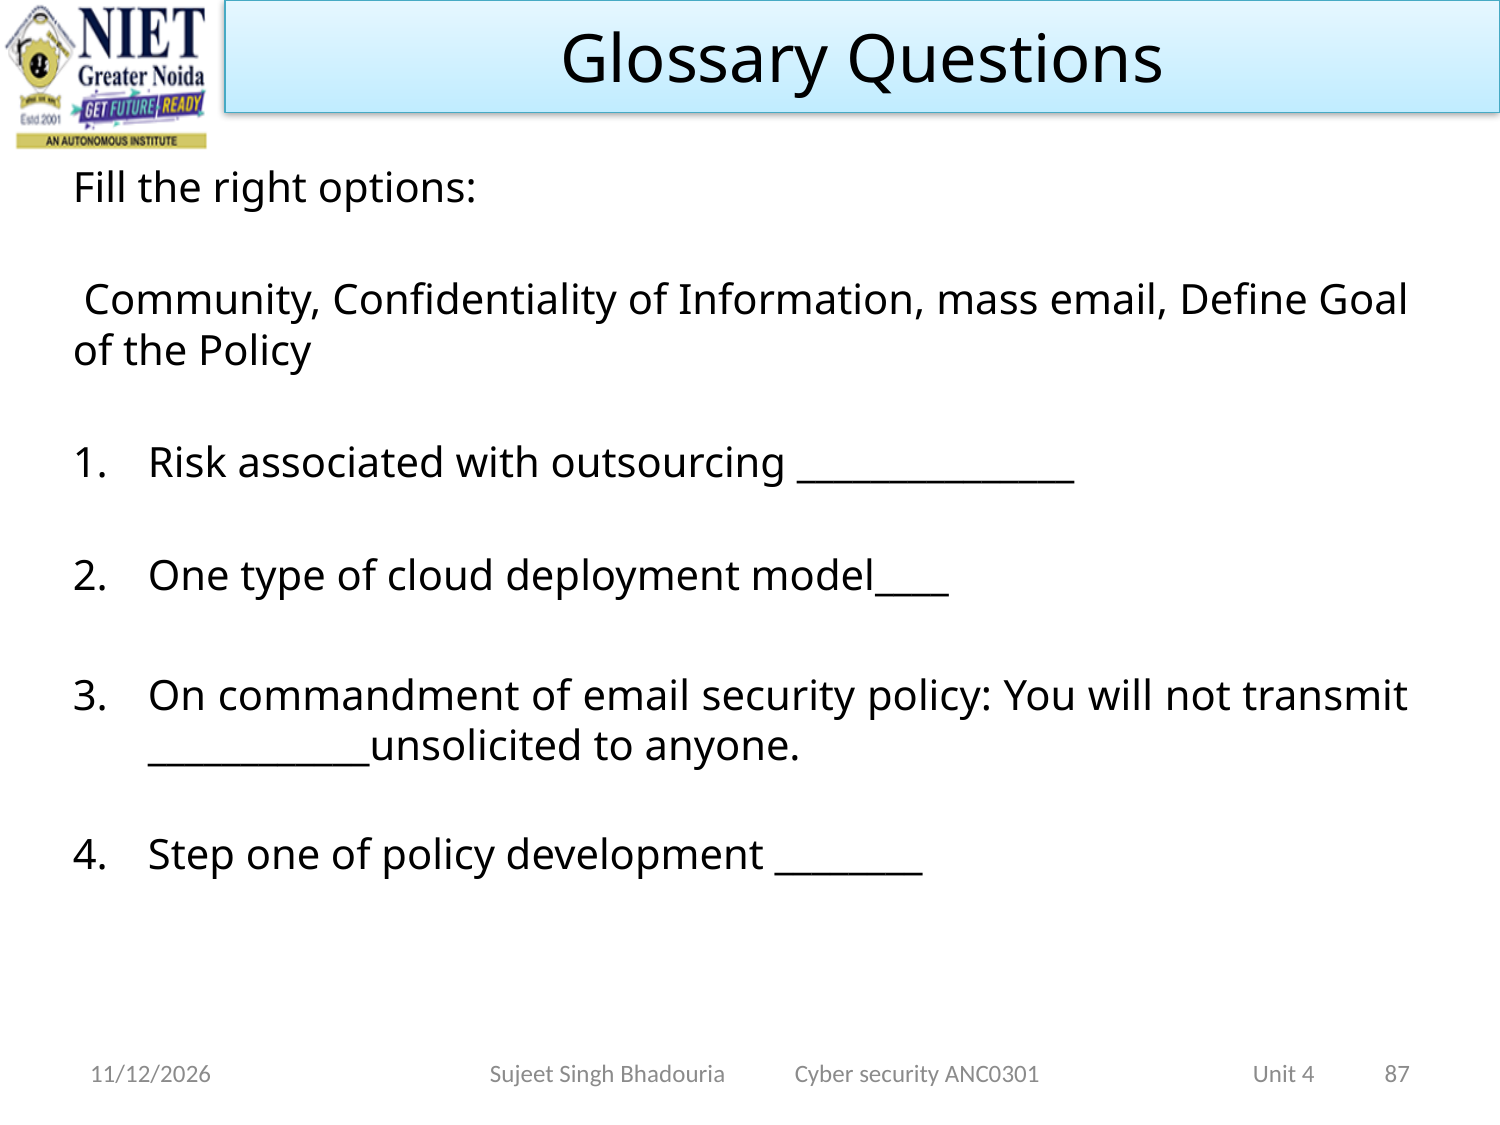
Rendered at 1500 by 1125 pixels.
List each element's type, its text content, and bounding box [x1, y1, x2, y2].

text_box Fill the right options: Community, Confidentiality of Information, mass email, Define Goal of the Policy Risk associated with outsourcing _______________ One type of cloud deployment model____ On commandment of email security policy: You will not transmit ____________unsolicited to anyone. Step one of policy development ________ [57, 153, 1424, 886]
picture [0, 0, 213, 154]
list [58, 159, 1438, 915]
footer Sujeet Singh Bhadouria Cyber security ANC0301 Unit 4 [468, 1042, 1336, 1103]
text_box Glossary Questions [224, 0, 1500, 113]
slide_number 87 [1336, 1042, 1425, 1103]
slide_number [75, 1042, 425, 1103]
